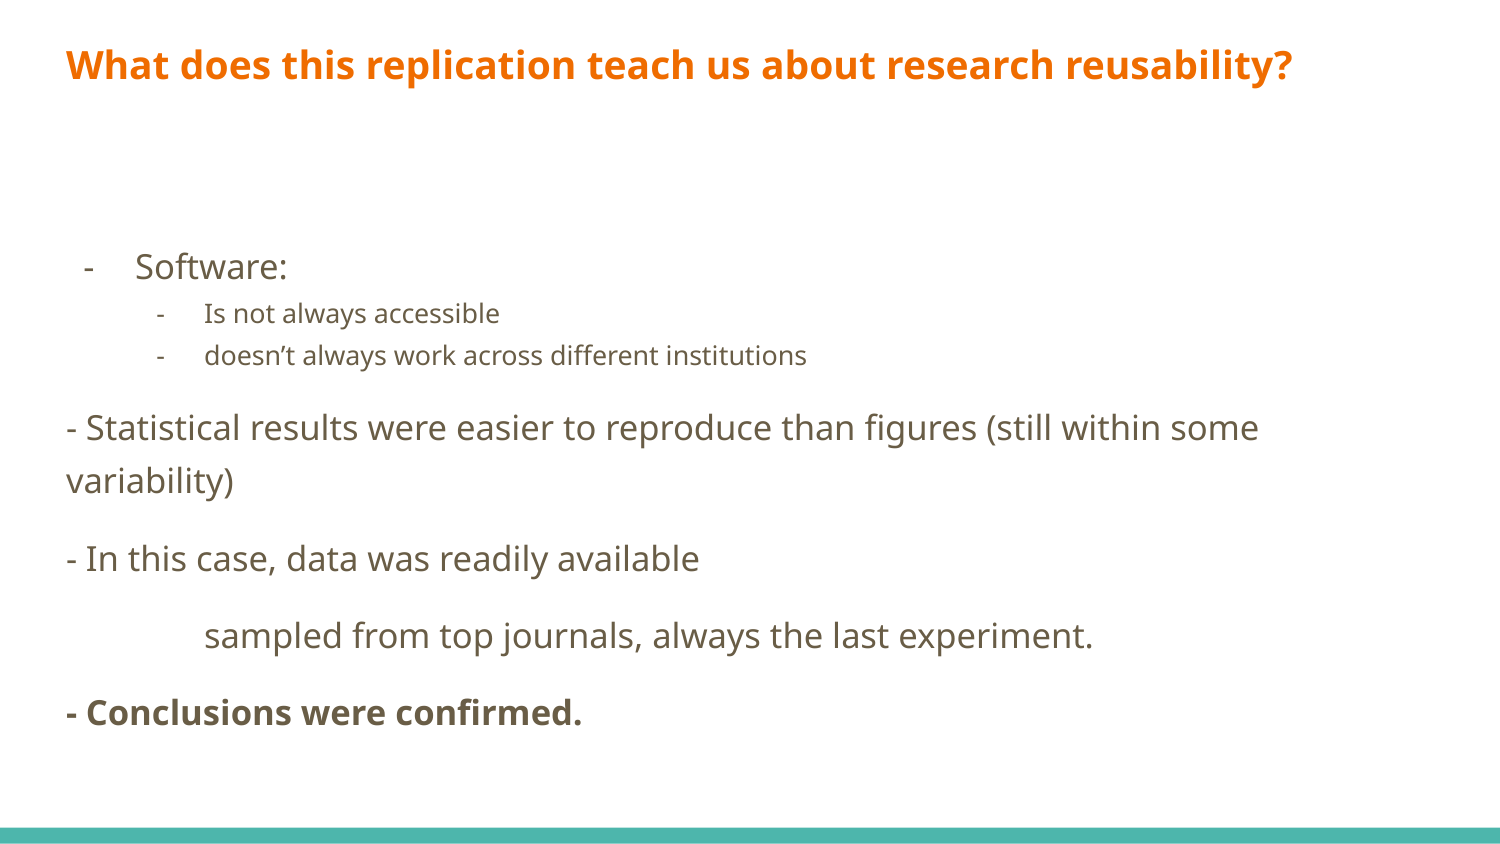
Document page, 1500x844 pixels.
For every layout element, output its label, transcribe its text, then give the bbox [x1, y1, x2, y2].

list Software: Is not always accessible doesn’t always work across different institutions - Statistical results were easier to reproduce than figures (still within some variability) - In this case, data was readily available sampled from top journals, always the last experiment. - Conclusions were confirmed. [51, 220, 1449, 756]
title What does this replication teach us about research reusability? [51, 22, 1449, 139]
